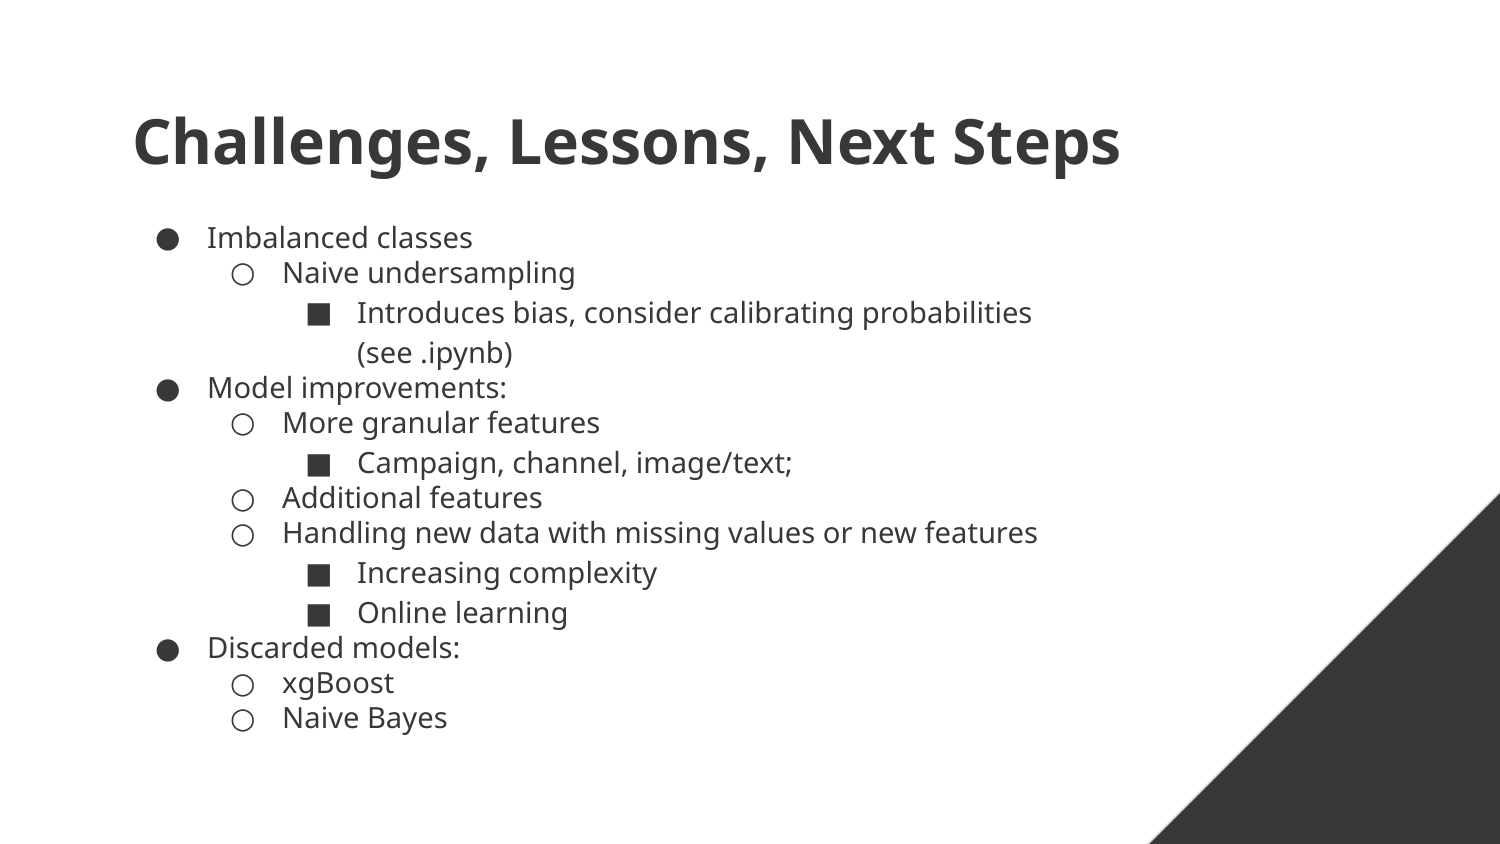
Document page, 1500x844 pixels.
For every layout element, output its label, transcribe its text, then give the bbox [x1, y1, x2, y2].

title Challenges, Lessons, Next Steps [116, 87, 1355, 174]
list Imbalanced classes Naive undersampling Introduces bias, consider calibrating probabilities (see .ipynb) Model improvements: More granular features Campaign, channel, image/text; Additional features Handling new data with missing values or new features Increasing complexity Online learning Discarded models: xgBoost Naive Bayes [116, 204, 1160, 739]
